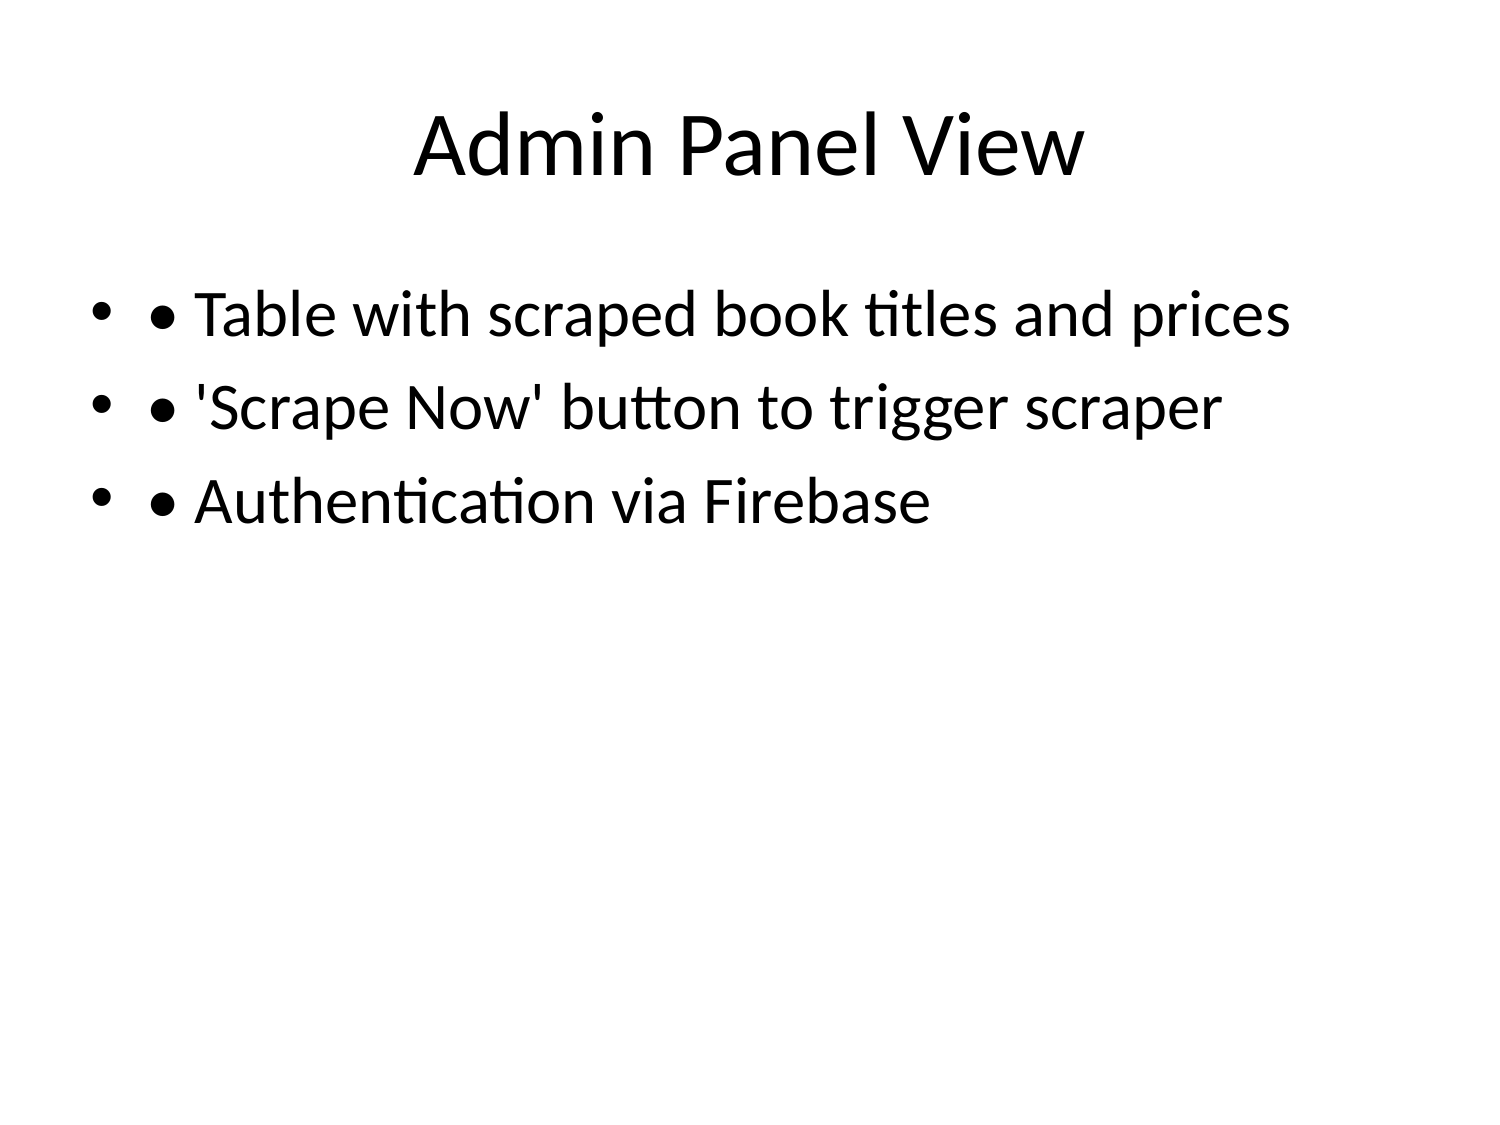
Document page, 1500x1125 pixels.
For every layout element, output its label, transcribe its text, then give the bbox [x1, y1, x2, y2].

title Admin Panel View [75, 45, 1425, 233]
list • Table with scraped book titles and prices • 'Scrape Now' button to trigger scraper • Authentication via Firebase [75, 262, 1425, 1005]
